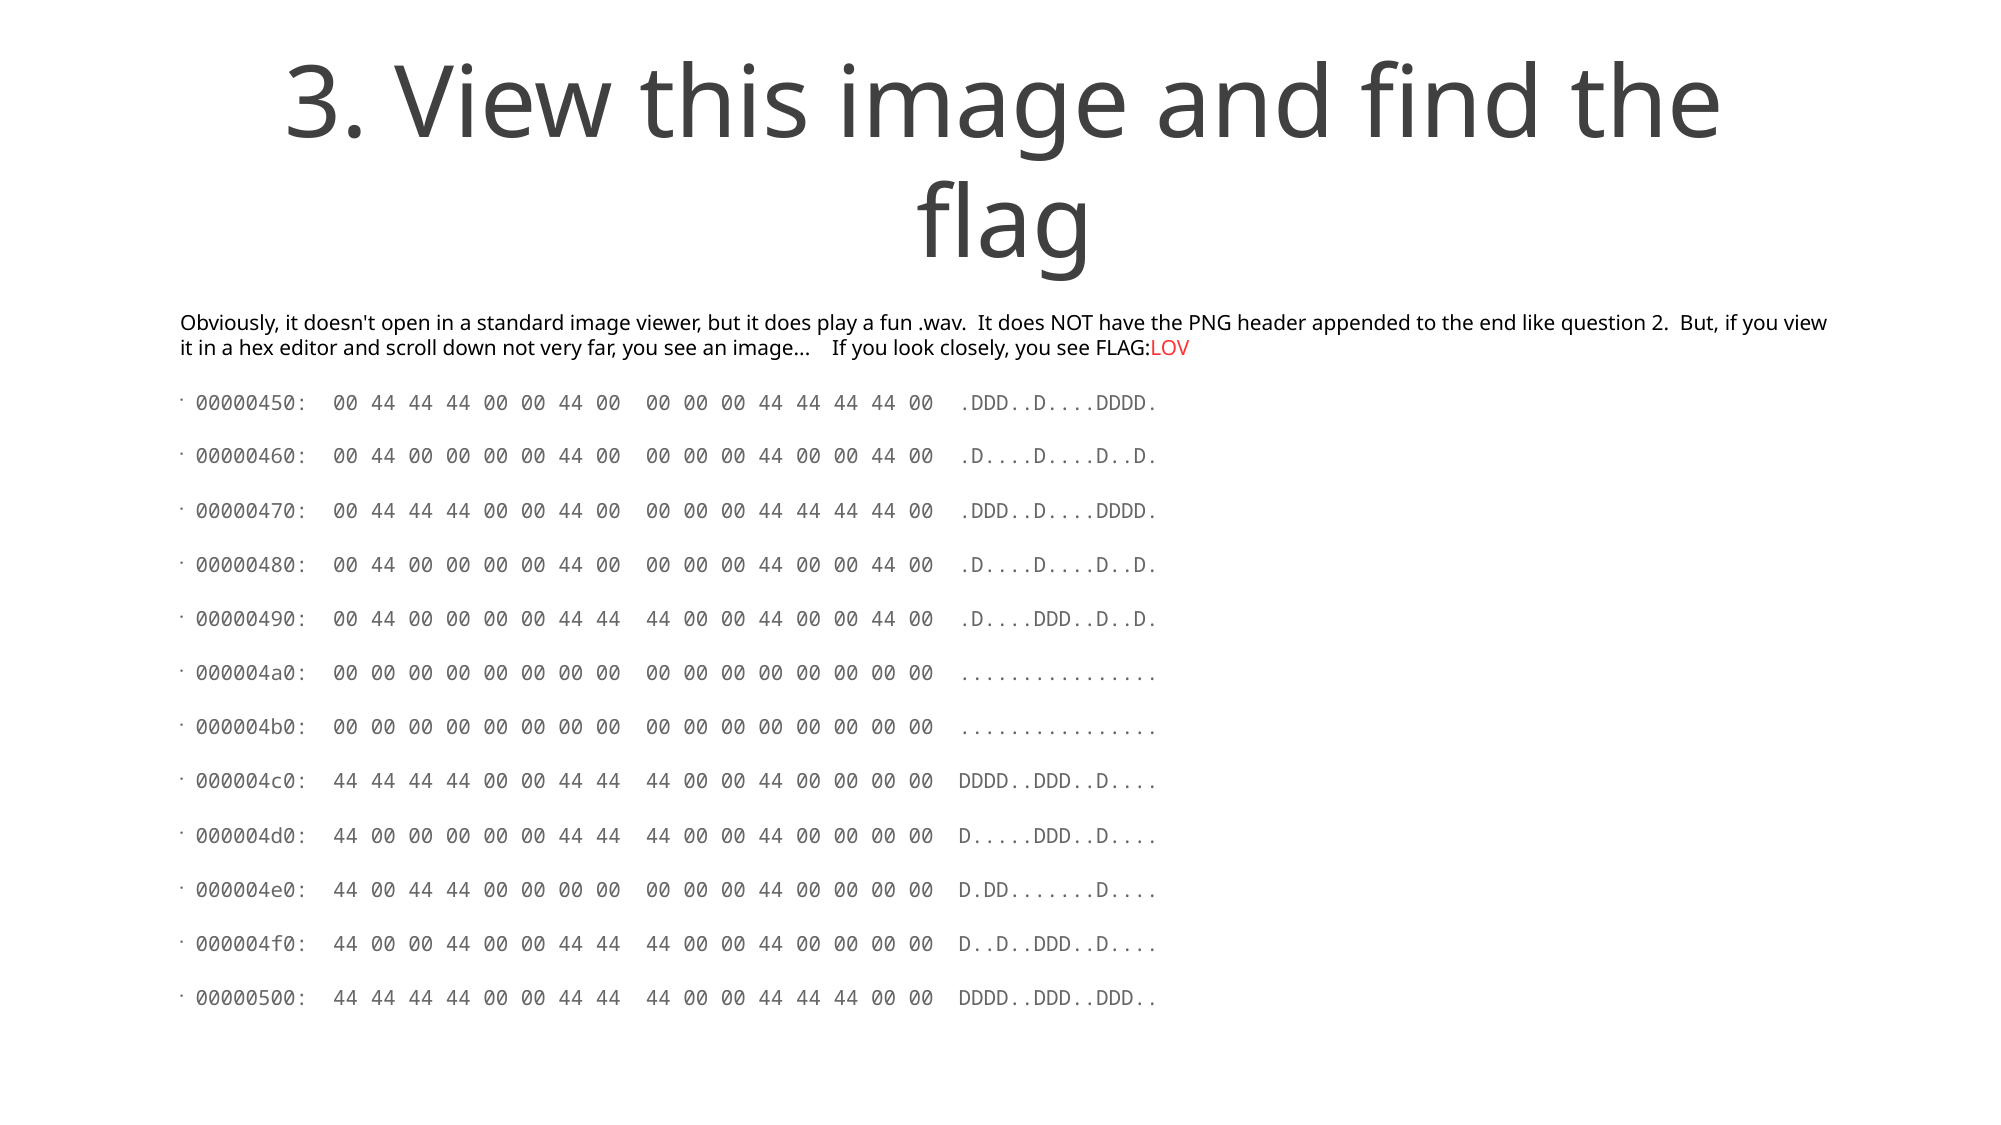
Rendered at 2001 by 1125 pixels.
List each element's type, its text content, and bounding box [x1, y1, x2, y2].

list Obviously, it doesn't open in a standard image viewer, but it does play a fun .wav. It does NOT have the PNG header appended to the end like question 2. But, if you view it in a hex editor and scroll down not very far, you see an image... If you look closely, you see FLAG:LOV 00000450: 00 44 44 44 00 00 44 00 00 00 00 44 44 44 44 00 .DDD..D....DDDD. 00000460: 00 44 00 00 00 00 44 00 00 00 00 44 00 00 44 00 .D....D....D..D. 00000470: 00 44 44 44 00 00 44 00 00 00 00 44 44 44 44 00 .DDD..D....DDDD. 00000480: 00 44 00 00 00 00 44 00 00 00 00 44 00 00 44 00 .D....D....D..D. 00000490: 00 44 00 00 00 00 44 44 44 00 00 44 00 00 44 00 .D....DDD..D..D. 000004a0: 00 00 00 00 00 00 00 00 00 00 00 00 00 00 00 00 ................ 000004b0: 00 00 00 00 00 00 00 00 00 00 00 00 00 00 00 00 ................ 000004c0: 44 44 44 44 00 00 44 44 44 00 00 44 00 00 00 00 DDDD..DDD..D.... 000004d0: 44 00 00 00 00 00 44 44 44 00 00 44 00 00 00 00 D.....DDD..D.... 000004e0: 44 00 44 44 00 00 00 00 00 00 00 44 00 00 00 00 D.DD.......D.... 000004f0: 44 00 00 44 00 00 44 44 44 00 00 44 00 00 00 00 D..D..DDD..D.... 00000500: 44 44 44 44 00 00 44 44 44 00 00 44 44 44 00 00 DDDD..DDD..DDD.. [180, 302, 1830, 963]
title 3. View this image and find the flag [180, 47, 1830, 285]
